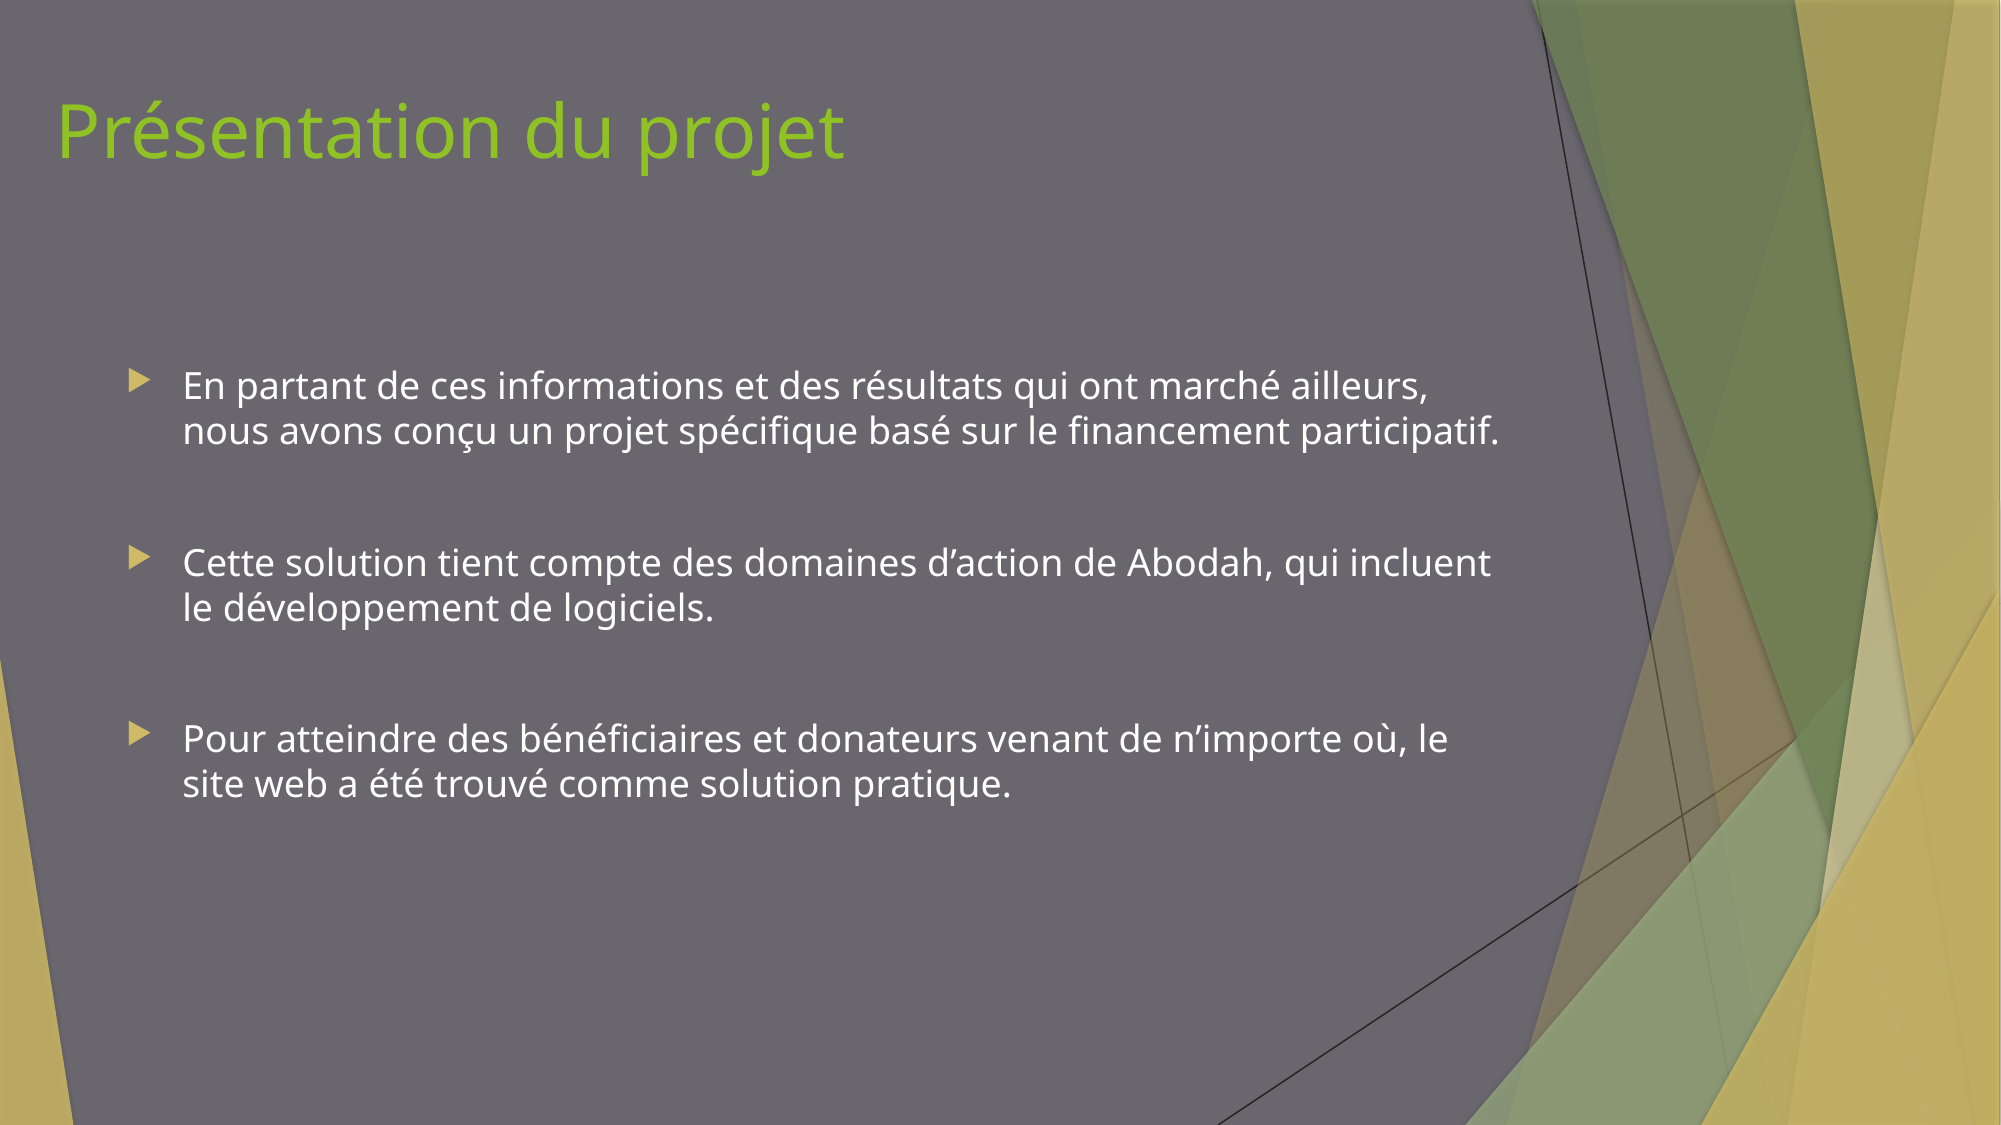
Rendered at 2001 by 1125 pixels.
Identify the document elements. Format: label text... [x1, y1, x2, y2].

list En partant de ces informations et des résultats qui ont marché ailleurs, nous avons conçu un projet spécifique basé sur le financement participatif. Cette solution tient compte des domaines d’action de Abodah, qui incluent le développement de logiciels. Pour atteindre des bénéficiaires et donateurs venant de n’importe où, le site web a été trouvé comme solution pratique. [111, 354, 1522, 864]
text_box Présentation du projet [40, 76, 1723, 216]
